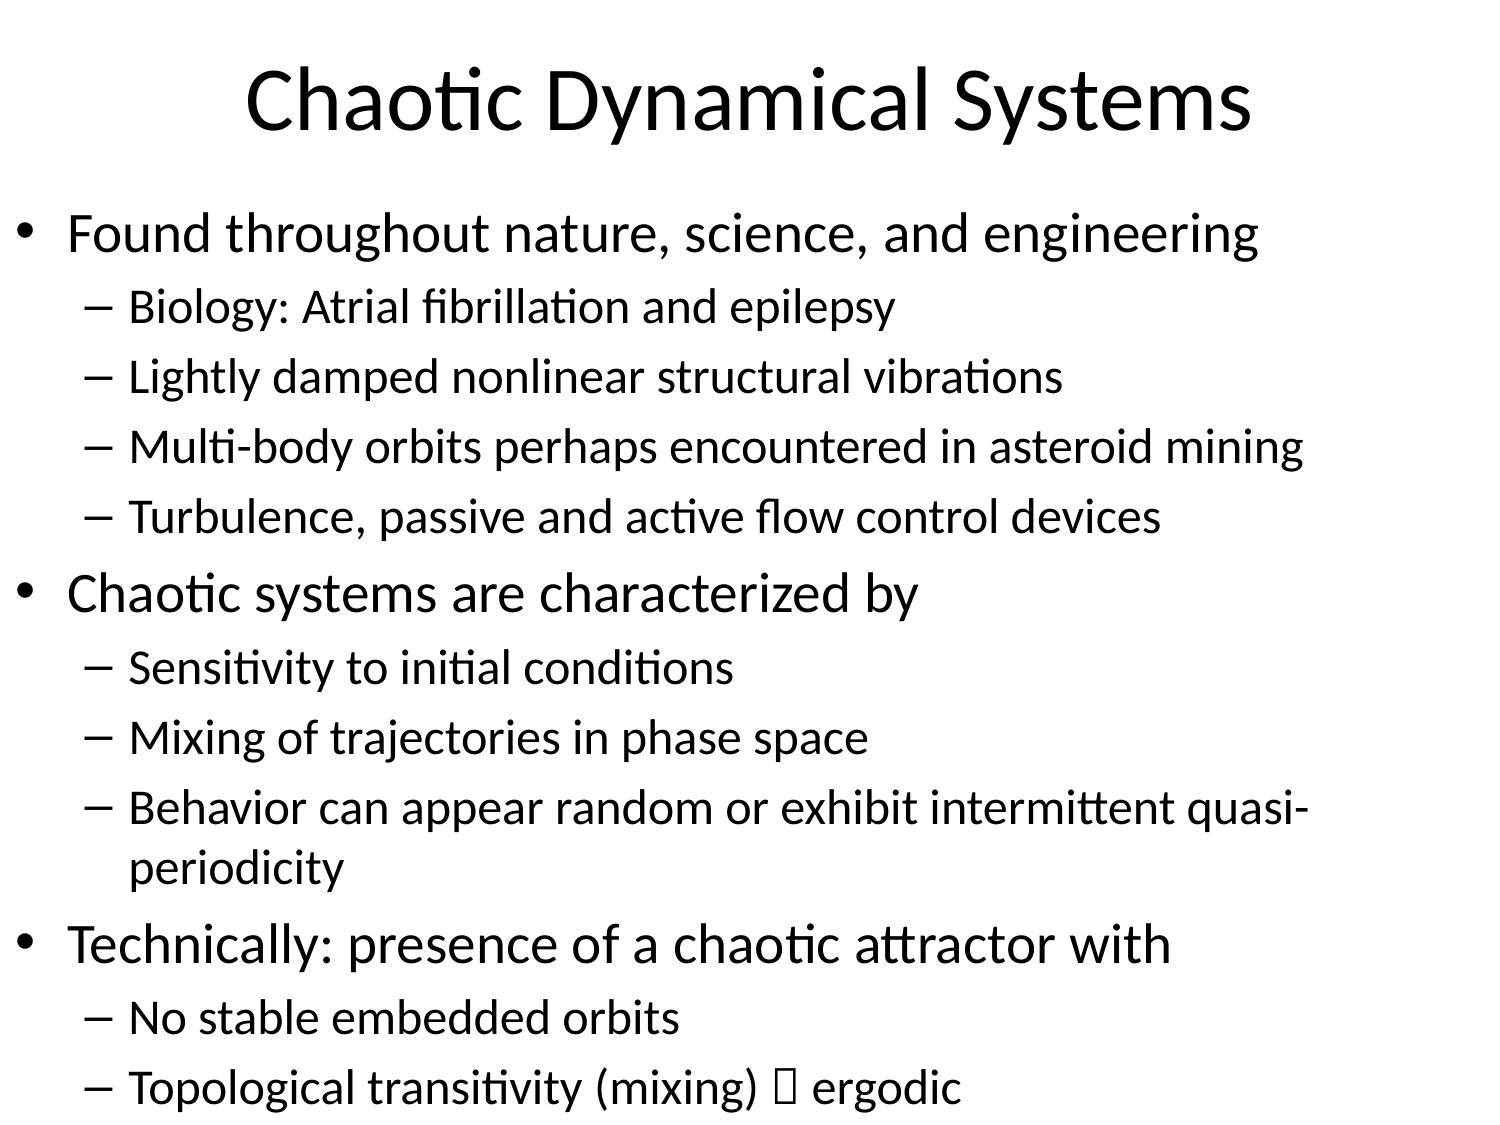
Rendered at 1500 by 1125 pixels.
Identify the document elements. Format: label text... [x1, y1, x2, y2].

title Chaotic Dynamical Systems [75, 0, 1425, 187]
list Found throughout nature, science, and engineering Biology: Atrial fibrillation and epilepsy Lightly damped nonlinear structural vibrations Multi-body orbits perhaps encountered in asteroid mining Turbulence, passive and active flow control devices Chaotic systems are characterized by Sensitivity to initial conditions Mixing of trajectories in phase space Behavior can appear random or exhibit intermittent quasi-periodicity Technically: presence of a chaotic attractor with No stable embedded orbits Topological transitivity (mixing)  ergodic [0, 187, 1500, 1125]
